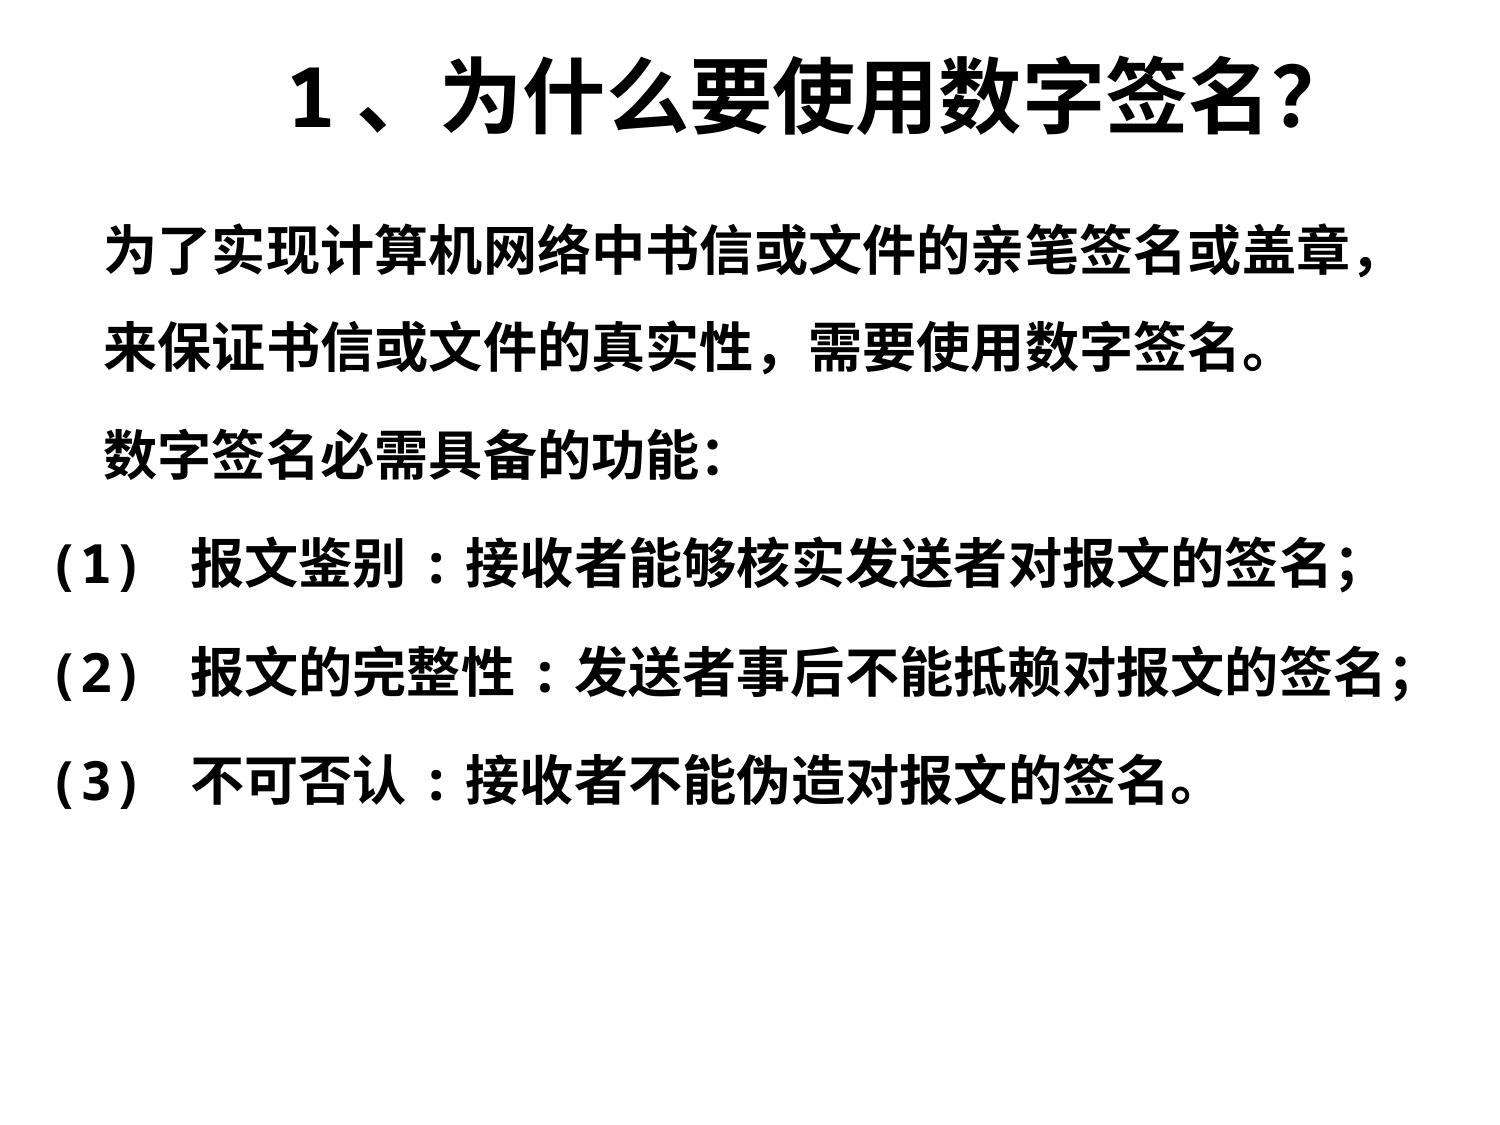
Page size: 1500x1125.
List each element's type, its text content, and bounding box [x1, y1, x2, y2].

title 1、为什么要使用数字签名？ [199, 0, 1387, 175]
text_box 为了实现计算机网络中书信或文件的亲笔签名或盖章，来保证书信或文件的真实性，需要使用数字签名。 数字签名必需具备的功能： (1) 报文鉴别:接收者能够核实发送者对报文的签名； (2) 报文的完整性:发送者事后不能抵赖对报文的签名； (3) 不可否认:接收者不能伪造对报文的签名。 [32, 175, 1429, 1016]
